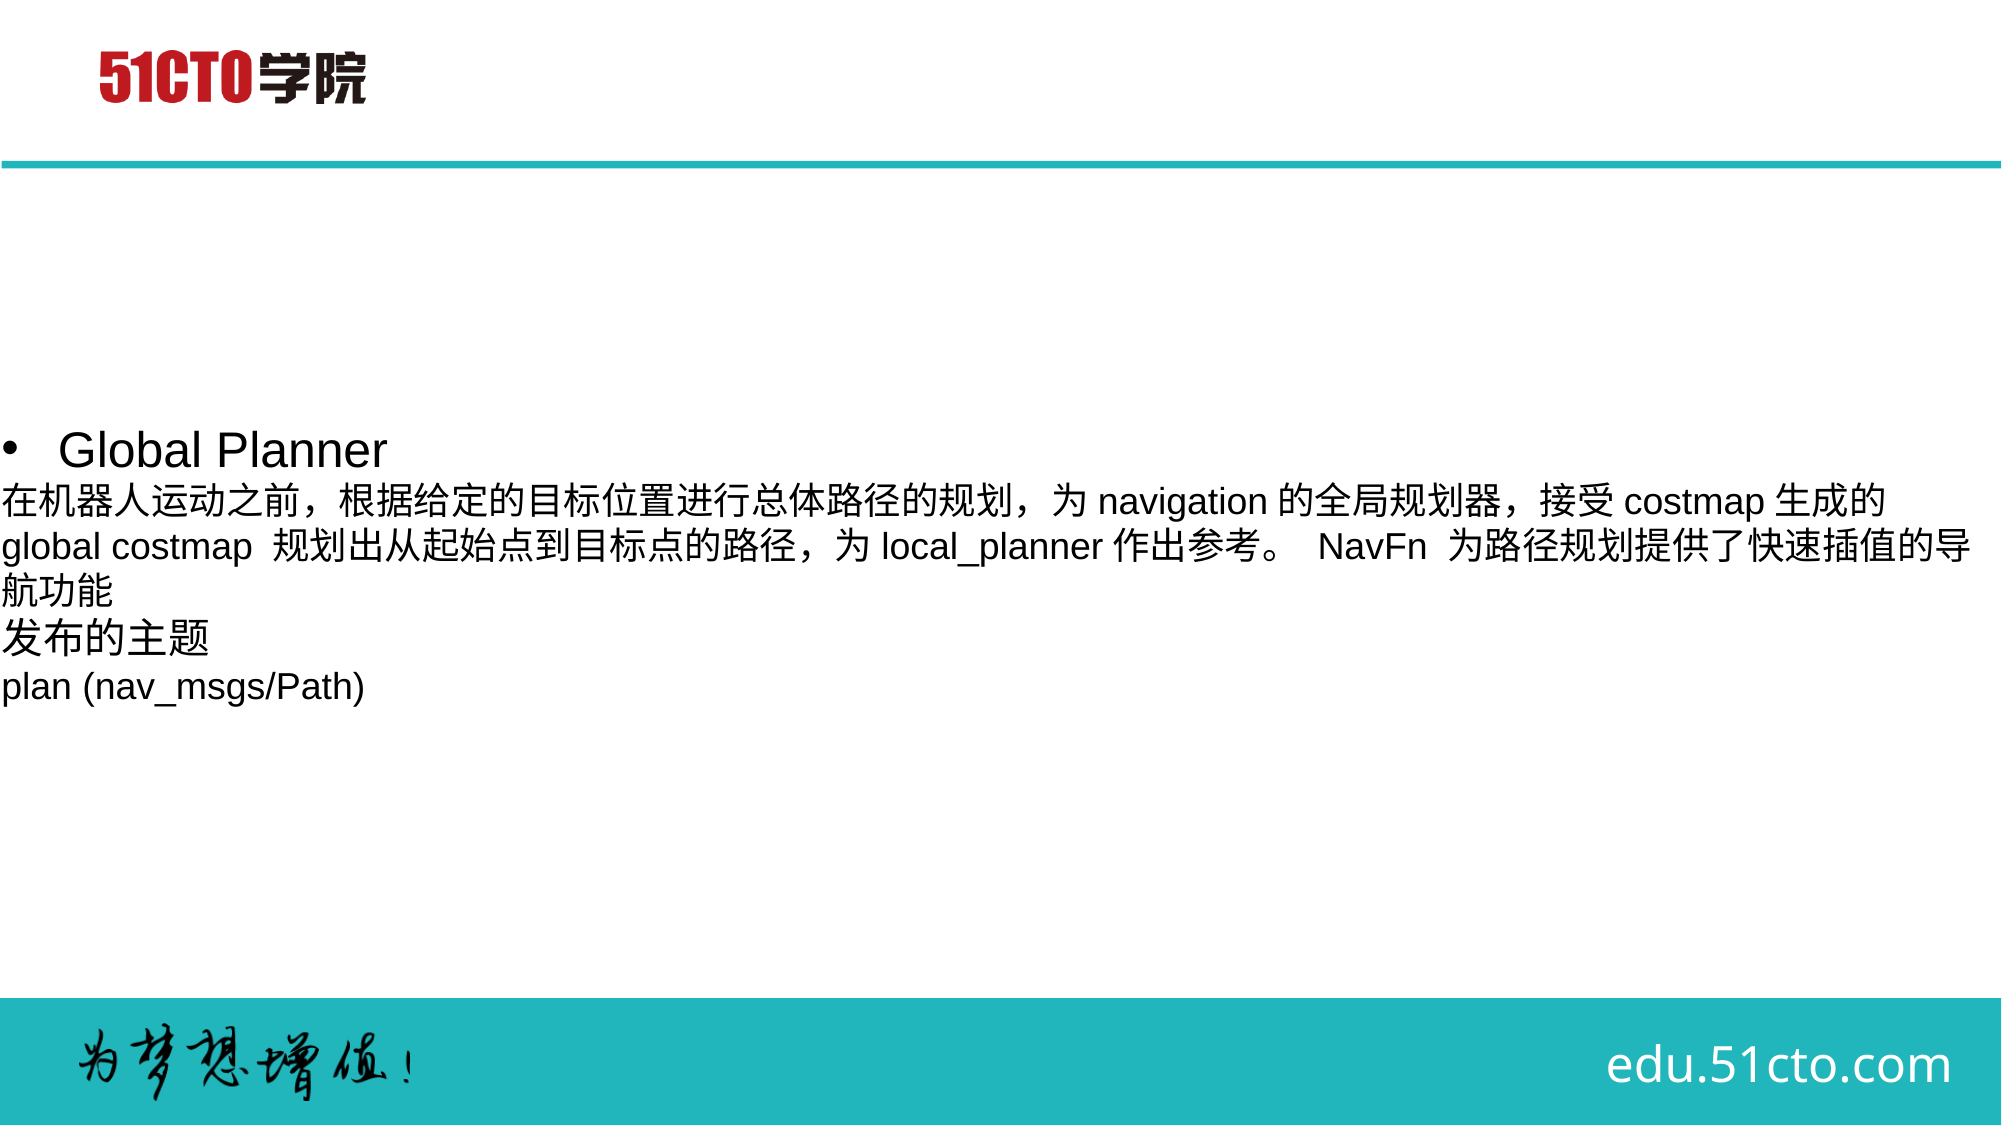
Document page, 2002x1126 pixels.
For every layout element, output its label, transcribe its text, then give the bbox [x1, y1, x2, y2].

picture [100, 50, 366, 104]
picture [79, 1023, 410, 1101]
subtitle Global Planner 在机器人运动之前，根据给定的目标位置进行总体路径的规划，为navigation的全局规划器，接受costmap生成的 global costmap 规划出从起始点到目标点的路径，为local_planner作出参考。 NavFn 为路径规划提供了快速插值的导航功能 发布的主题 plan (nav_msgs/Path) [1, 173, 1996, 996]
